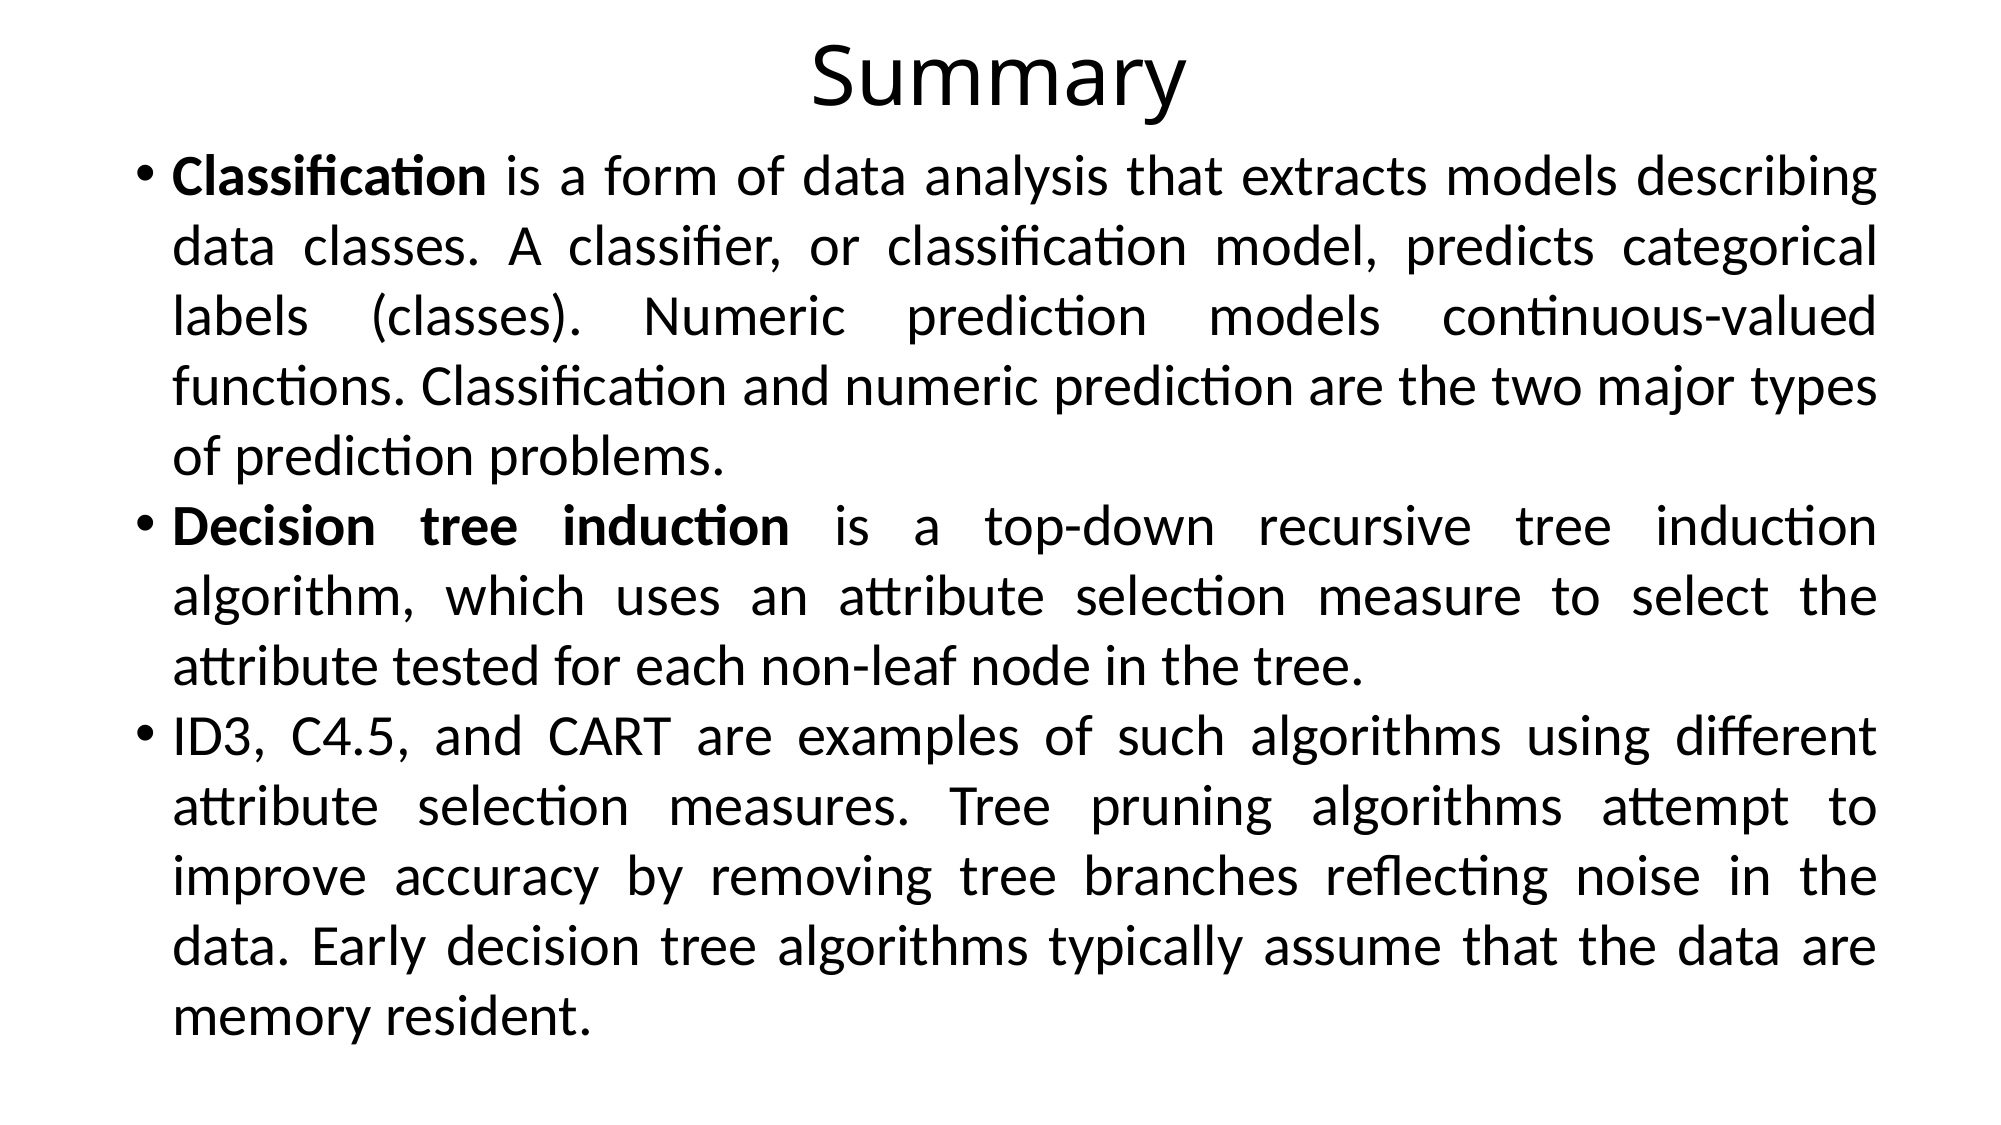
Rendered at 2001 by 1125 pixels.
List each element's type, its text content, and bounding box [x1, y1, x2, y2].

list Classification is a form of data analysis that extracts models describing data classes. A classifier, or classification model, predicts categorical labels (classes). Numeric prediction models continuous-valued functions. Classification and numeric prediction are the two major types of prediction problems. Decision tree induction is a top-down recursive tree induction algorithm, which uses an attribute selection measure to select the attribute tested for each non-leaf node in the tree. ID3, C4.5, and CART are examples of such algorithms using different attribute selection measures. Tree pruning algorithms attempt to improve accuracy by removing tree branches reflecting noise in the data. Early decision tree algorithms typically assume that the data are memory resident. [120, 129, 1895, 1100]
title Summary [33, 19, 1965, 138]
